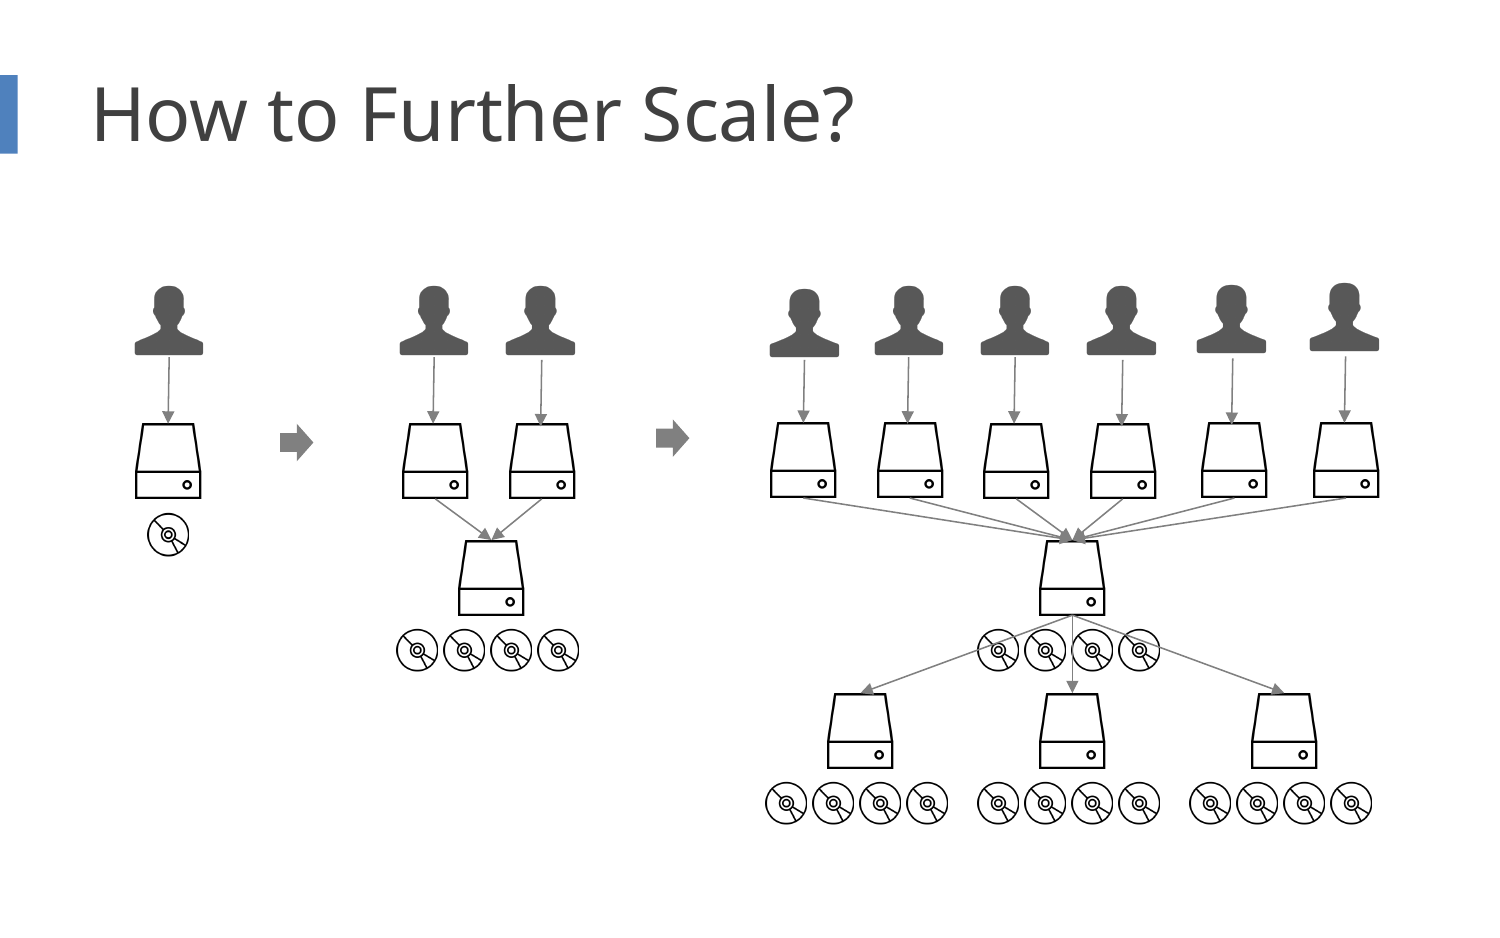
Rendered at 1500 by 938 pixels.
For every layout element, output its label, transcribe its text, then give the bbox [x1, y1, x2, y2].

picture [453, 541, 530, 616]
picture [1308, 422, 1384, 499]
picture [1305, 275, 1384, 354]
picture [1246, 692, 1323, 769]
picture [130, 279, 209, 358]
picture [812, 776, 854, 830]
text_box [654, 417, 691, 459]
picture [976, 279, 1055, 358]
picture [503, 423, 580, 500]
title How to Further Scale? [75, 37, 1425, 186]
picture [1034, 541, 1111, 615]
picture [1189, 776, 1231, 830]
picture [1024, 776, 1066, 830]
picture [1196, 422, 1273, 497]
picture [905, 776, 948, 830]
picture [490, 623, 532, 677]
picture [1084, 423, 1161, 497]
picture [1329, 776, 1372, 830]
picture [977, 776, 1019, 830]
picture [869, 279, 948, 358]
picture [396, 623, 438, 677]
picture [1071, 776, 1113, 830]
picture [1118, 776, 1160, 830]
picture [130, 423, 206, 500]
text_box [860, 615, 1069, 694]
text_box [803, 497, 1069, 541]
picture [765, 422, 842, 499]
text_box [1072, 615, 1285, 694]
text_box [491, 498, 542, 541]
picture [147, 508, 189, 561]
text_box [435, 498, 490, 541]
picture [1236, 776, 1278, 830]
picture [1192, 277, 1271, 356]
picture [1283, 776, 1325, 830]
picture [1082, 279, 1161, 358]
picture [501, 279, 580, 358]
picture [395, 279, 474, 358]
picture [859, 776, 901, 830]
picture [443, 623, 485, 677]
picture [397, 423, 474, 500]
picture [822, 692, 899, 769]
picture [537, 623, 579, 677]
picture [871, 422, 948, 497]
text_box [1072, 497, 1347, 541]
picture [978, 423, 1055, 497]
picture [765, 282, 844, 361]
picture [765, 776, 807, 830]
text_box [278, 421, 315, 464]
picture [1034, 694, 1111, 769]
